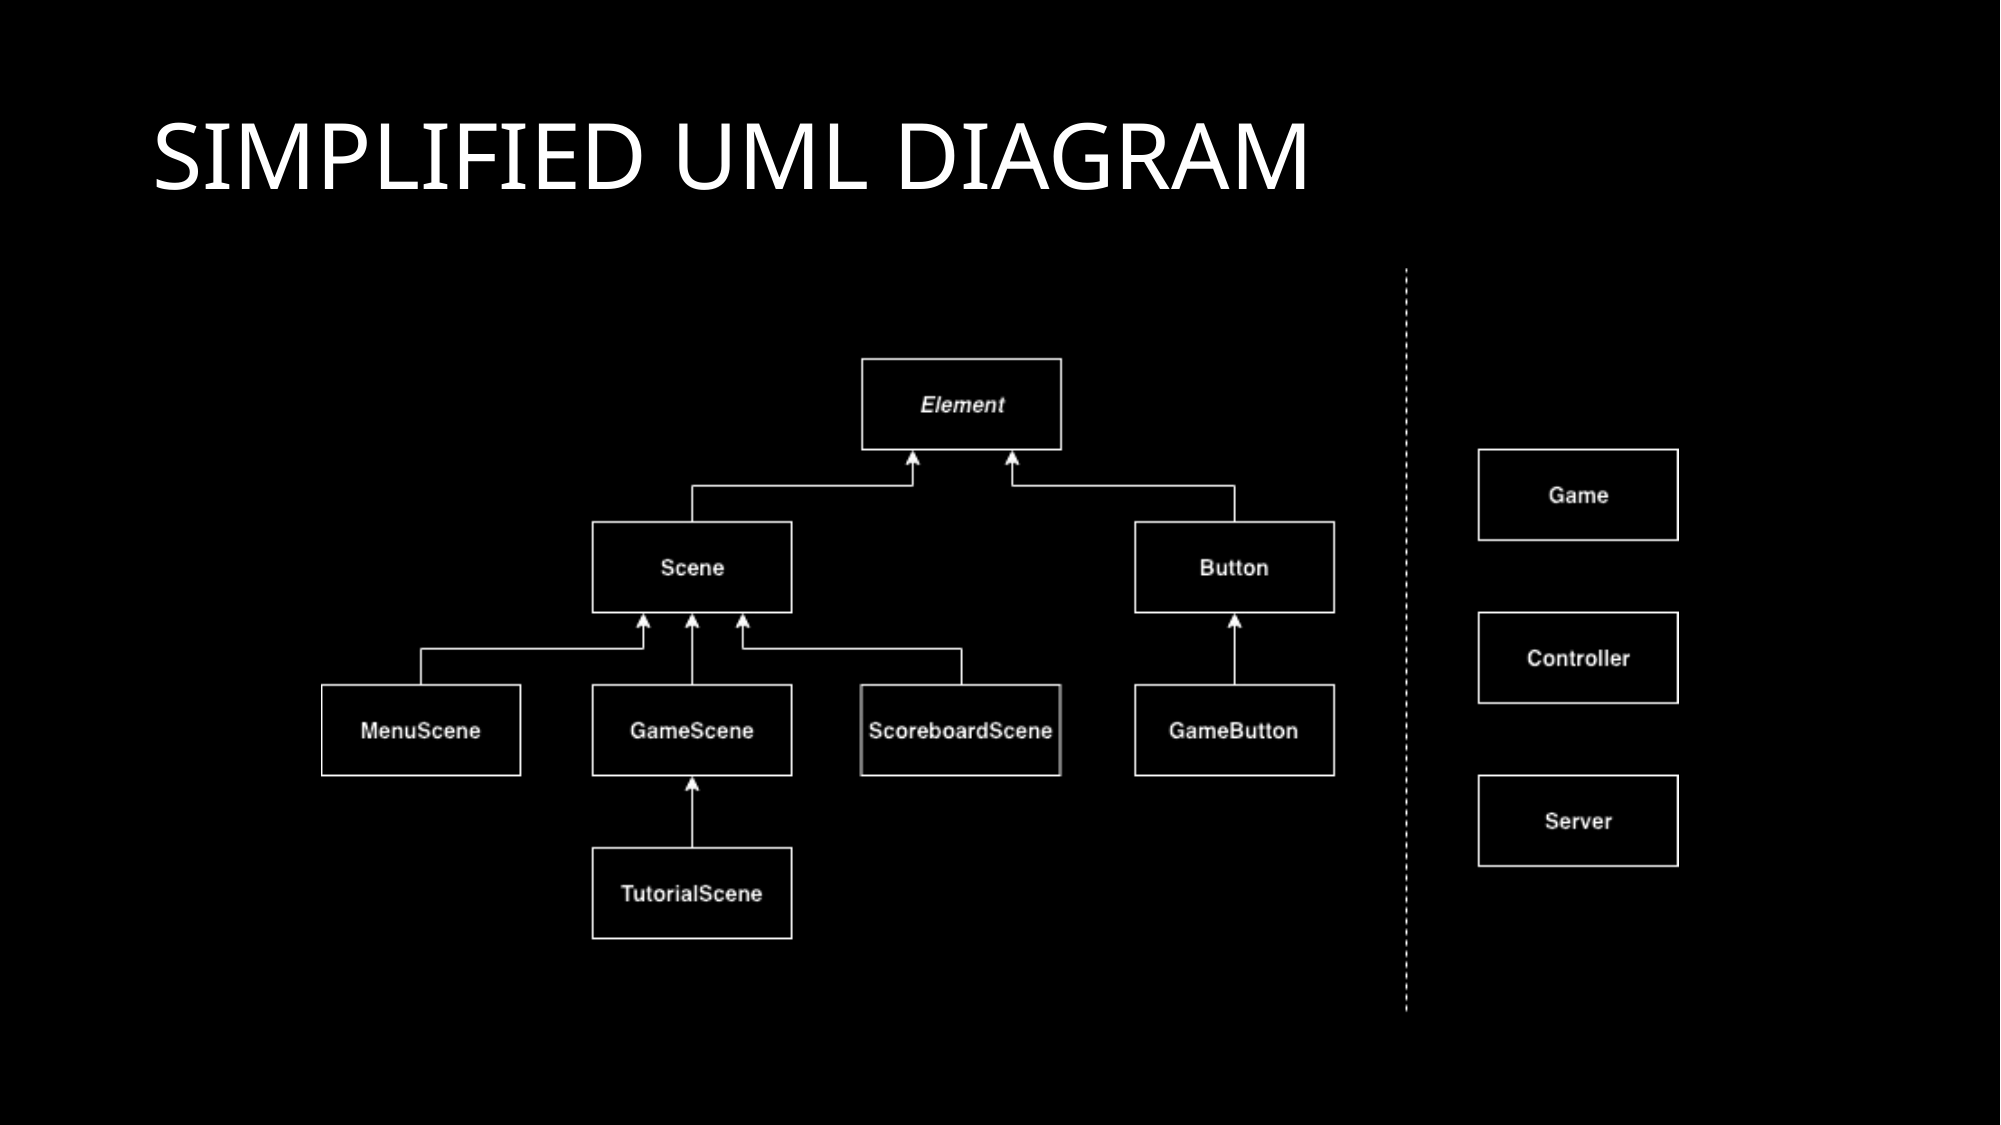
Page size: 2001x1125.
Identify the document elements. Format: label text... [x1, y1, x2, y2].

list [321, 268, 1679, 1014]
title SIMPLIFIED UML DIAGRAM [137, 51, 1863, 269]
